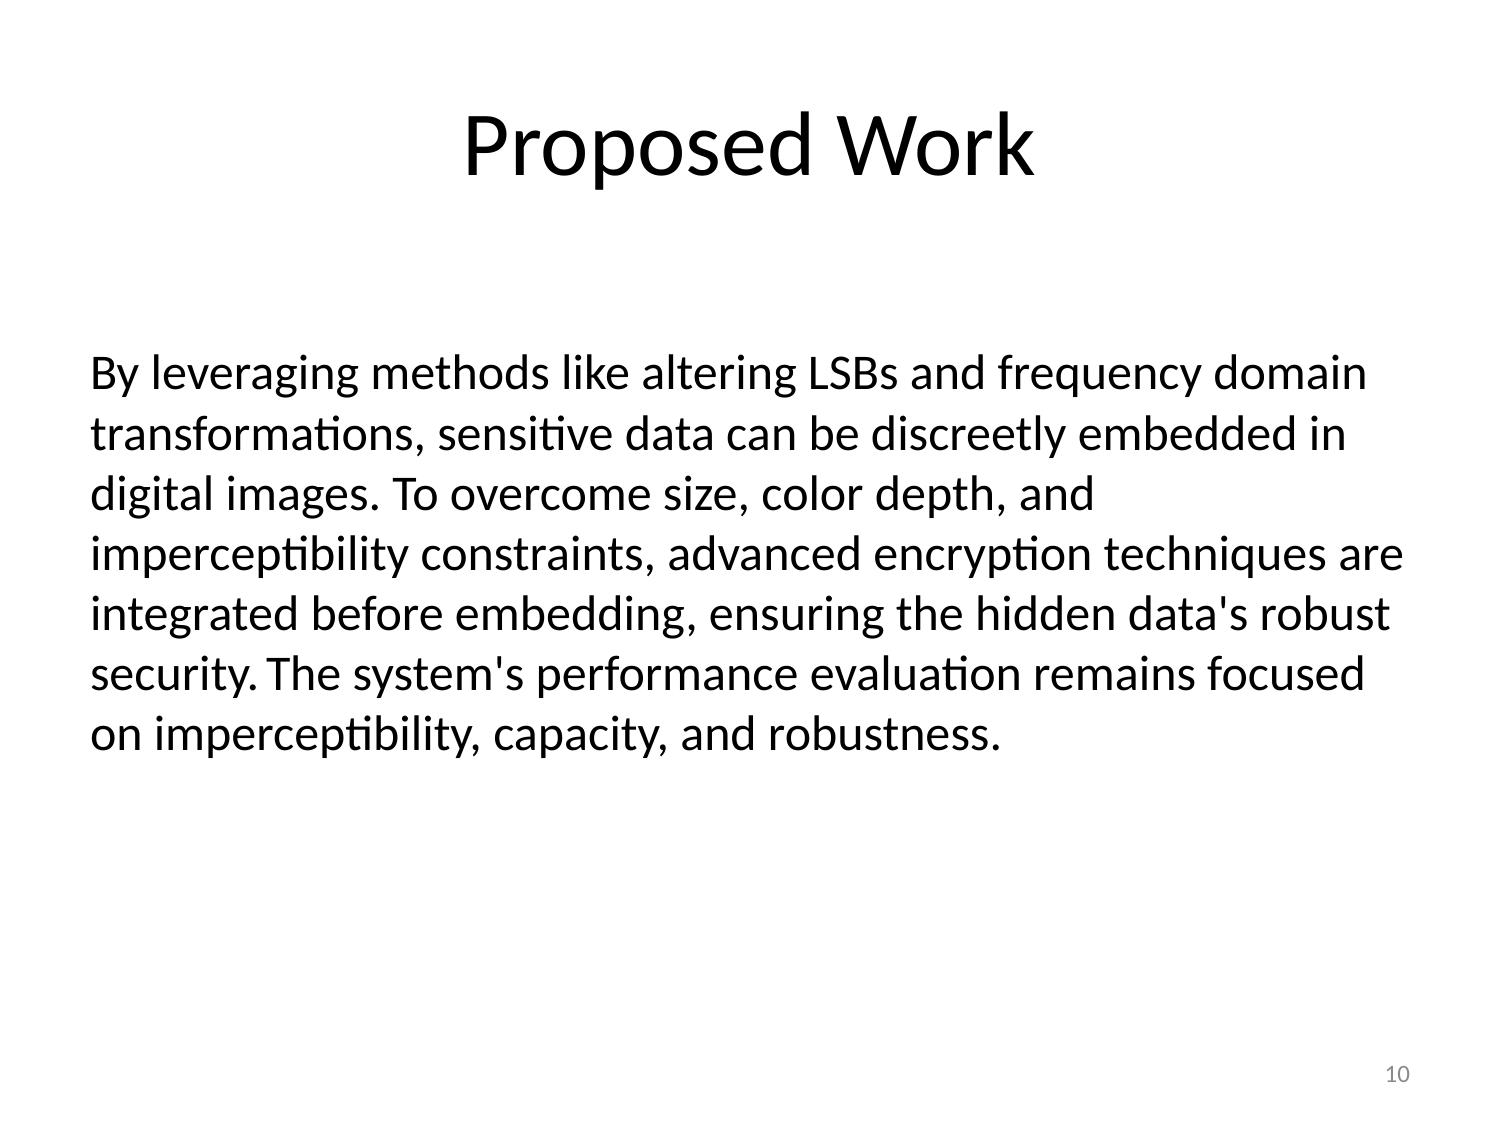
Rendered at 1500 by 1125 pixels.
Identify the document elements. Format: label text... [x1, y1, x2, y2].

title Proposed Work [75, 45, 1425, 233]
list By leveraging methods like altering LSBs and frequency domain transformations, sensitive data can be discreetly embedded in digital images. To overcome size, color depth, and imperceptibility constraints, advanced encryption techniques are integrated before embedding, ensuring the hidden data's robust security. The system's performance evaluation remains focused on imperceptibility, capacity, and robustness. [75, 262, 1425, 1005]
slide_number 10 [1074, 1042, 1425, 1103]
